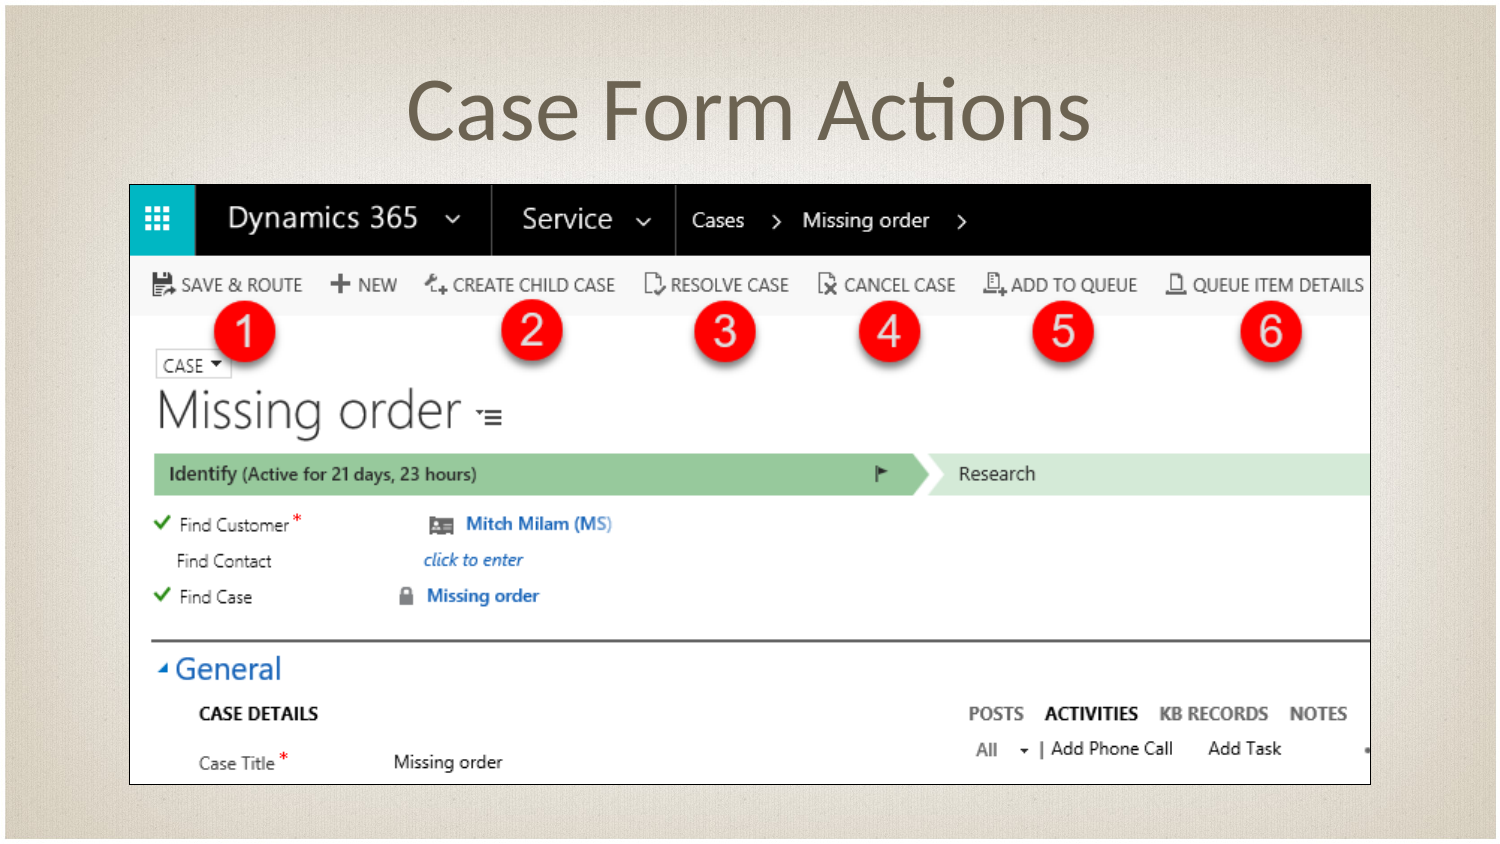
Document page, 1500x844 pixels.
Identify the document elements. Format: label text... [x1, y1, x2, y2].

picture [0, 0, 1500, 844]
title Case Form Actions [75, 33, 1425, 175]
